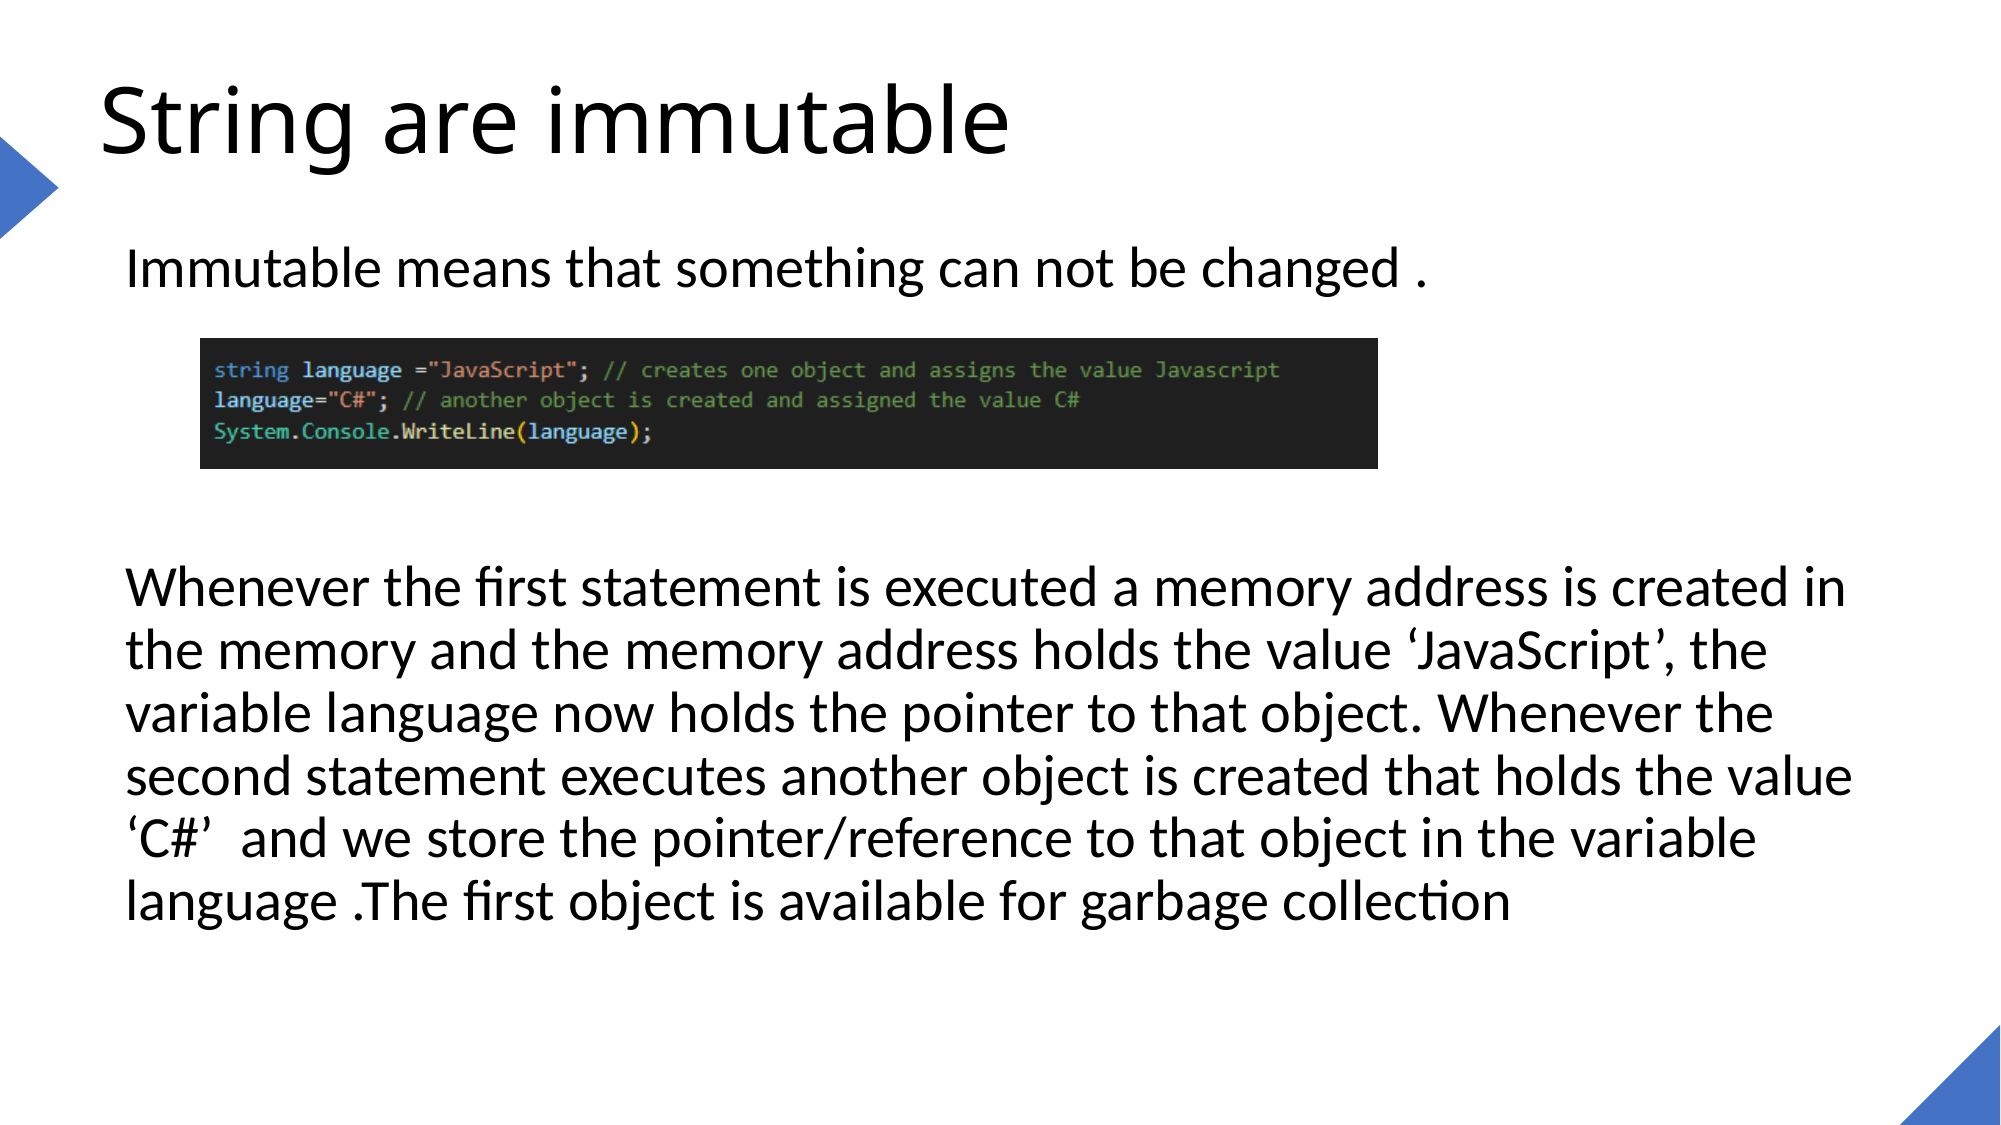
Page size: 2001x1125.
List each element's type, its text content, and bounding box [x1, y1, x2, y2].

picture [200, 338, 1378, 469]
list Immutable means that something can not be changed . Whenever the first statement is executed a memory address is created in the memory and the memory address holds the value ‘JavaScript’, the variable language now holds the pointer to that object. Whenever the second statement executes another object is created that holds the value ‘C#’ and we store the pointer/reference to that object in the variable language .The first object is available for garbage collection [99, 237, 1900, 1011]
title String are immutable [99, 74, 1881, 200]
